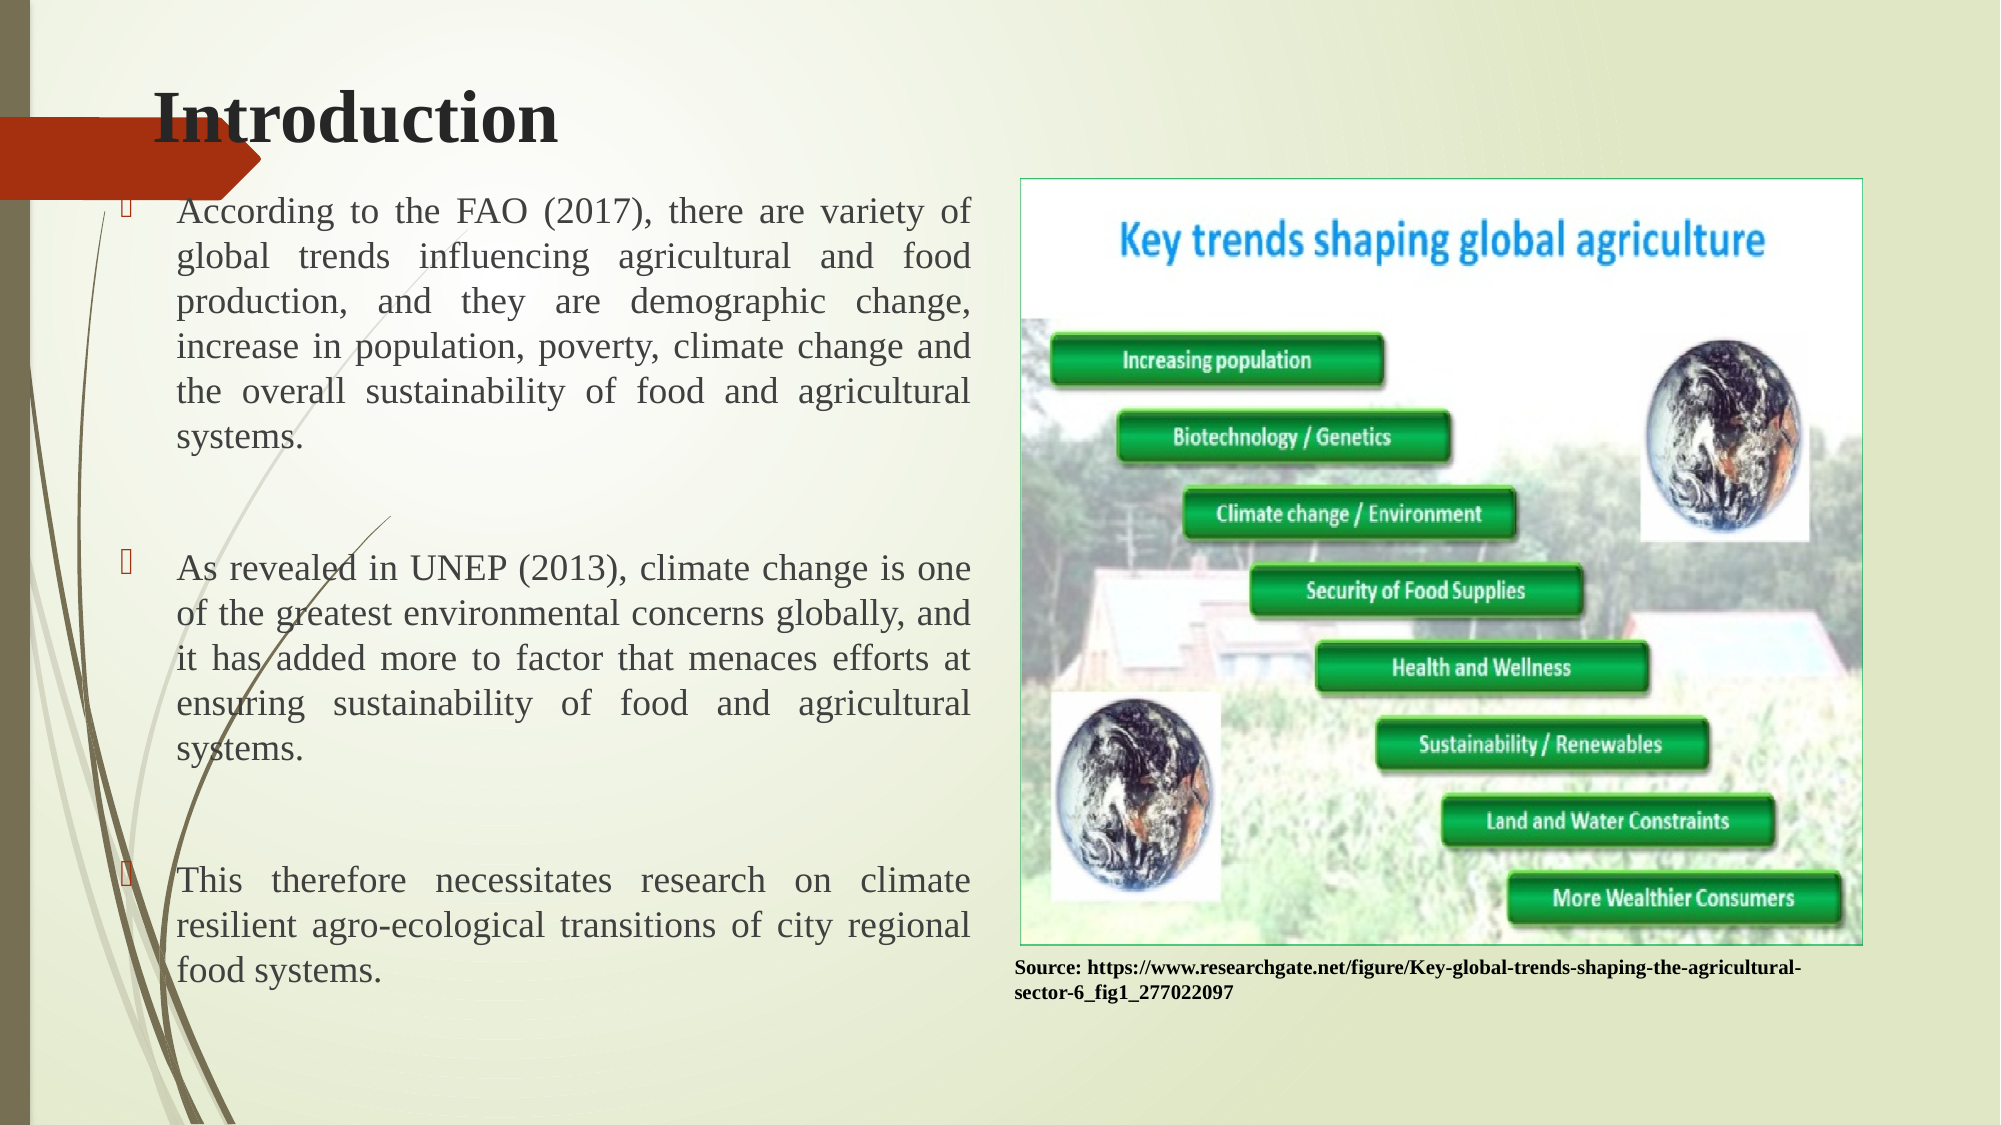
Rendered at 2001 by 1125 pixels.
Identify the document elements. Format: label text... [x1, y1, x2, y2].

list According to the FAO (2017), there are variety of global trends influencing agricultural and food production, and they are demographic change, increase in population, poverty, climate change and the overall sustainability of food and agricultural systems. As revealed in UNEP (2013), climate change is one of the greatest environmental concerns globally, and it has added more to factor that menaces efforts at ensuring sustainability of food and agricultural systems. This therefore necessitates research on climate resilient agro-ecological transitions of city regional food systems. [105, 178, 988, 1042]
text_box Source: https://www.researchgate.net/figure/Key-global-trends-shaping-the-agricultural-sector-6_fig1_277022097 [999, 946, 1843, 1011]
title Introduction [137, 59, 1863, 179]
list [1019, 178, 1863, 947]
